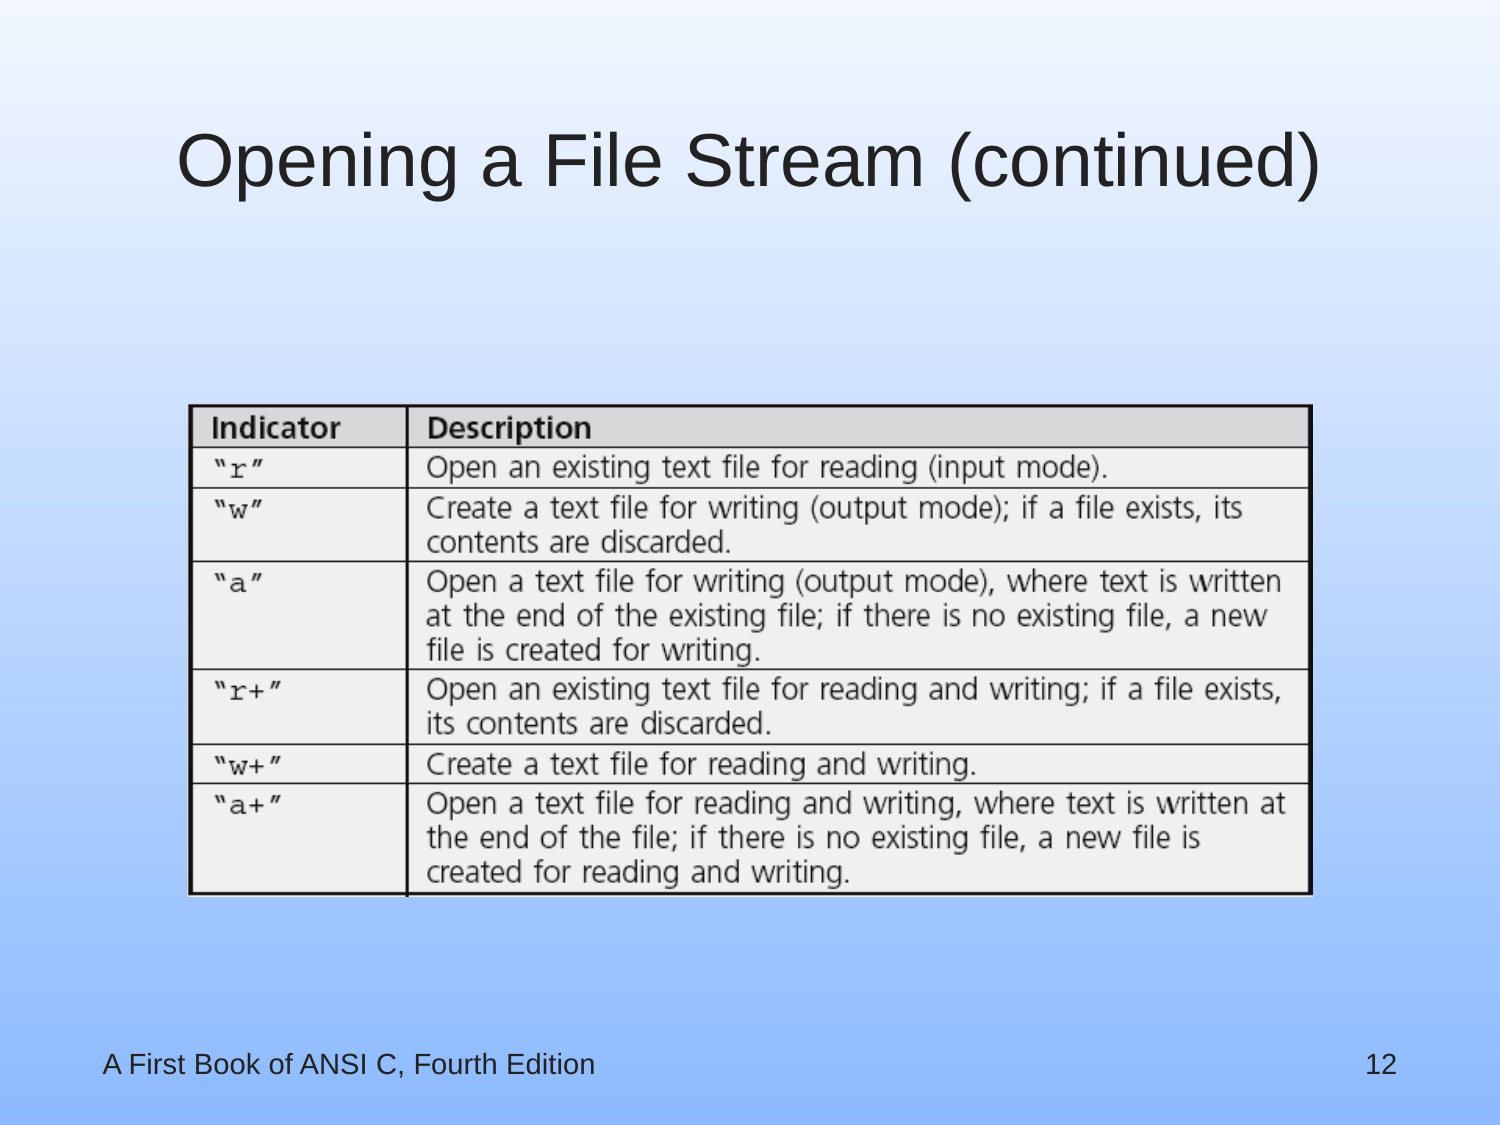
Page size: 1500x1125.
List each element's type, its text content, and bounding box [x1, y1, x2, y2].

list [187, 403, 1313, 897]
footer A First Book of ANSI C, Fourth Edition [87, 1037, 1050, 1100]
title Opening a File Stream (continued) [87, 62, 1413, 250]
slide_number 12 [1074, 1037, 1413, 1100]
